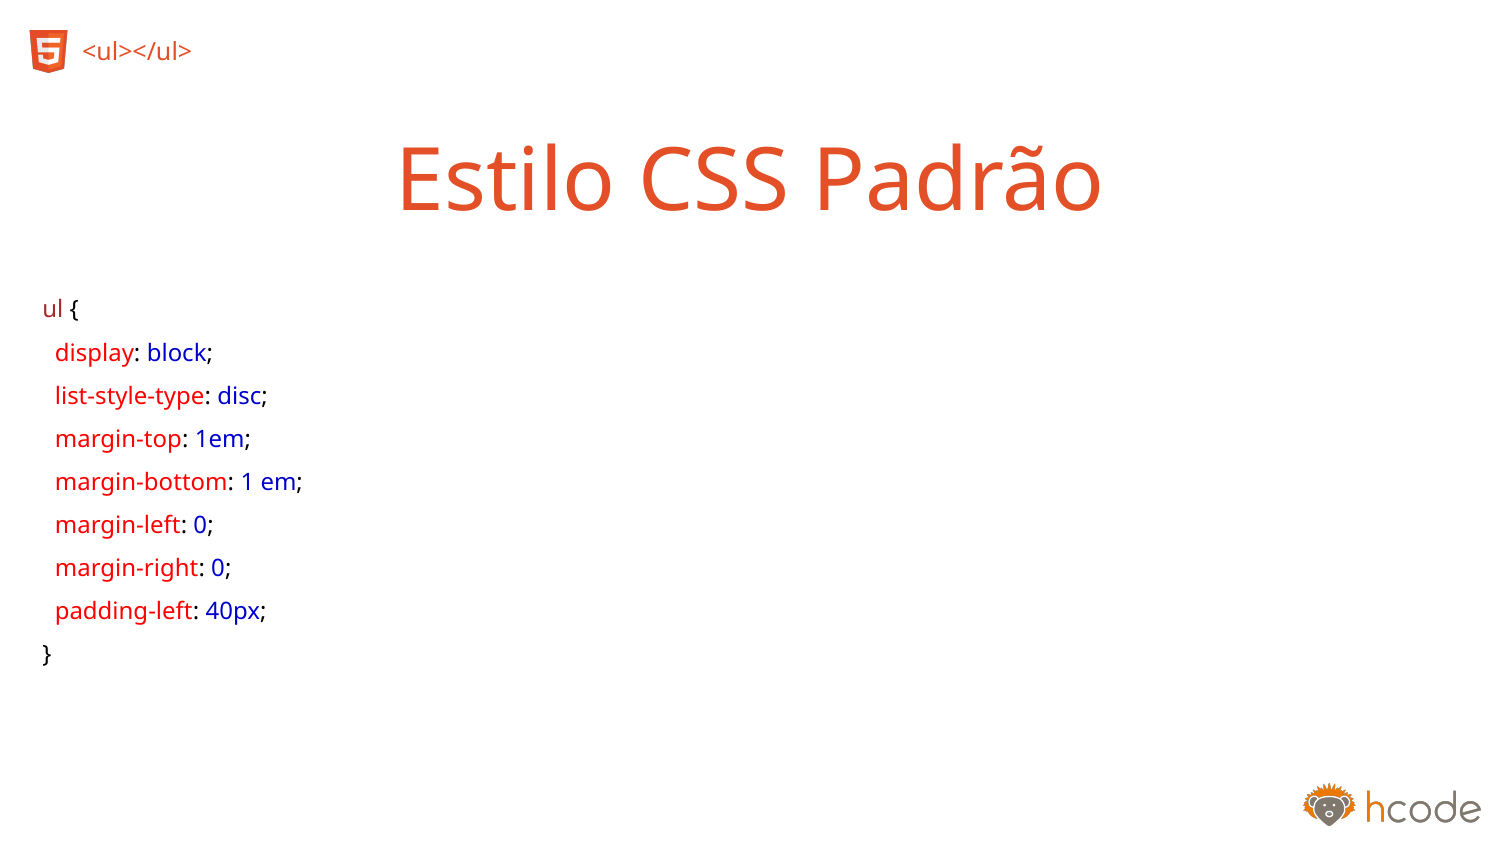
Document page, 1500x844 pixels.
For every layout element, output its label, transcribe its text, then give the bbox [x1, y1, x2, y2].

text_box Estilo CSS Padrão [107, 108, 1393, 237]
text_box ul { display: block; list-style-type: disc; margin-top: 1em; margin-bottom: 1 em; margin-left: 0; margin-right: 0; padding-left: 40px; } [27, 264, 1471, 755]
text_box <ul></ul> [67, 20, 1445, 84]
picture [27, 30, 70, 73]
picture [1303, 783, 1482, 827]
